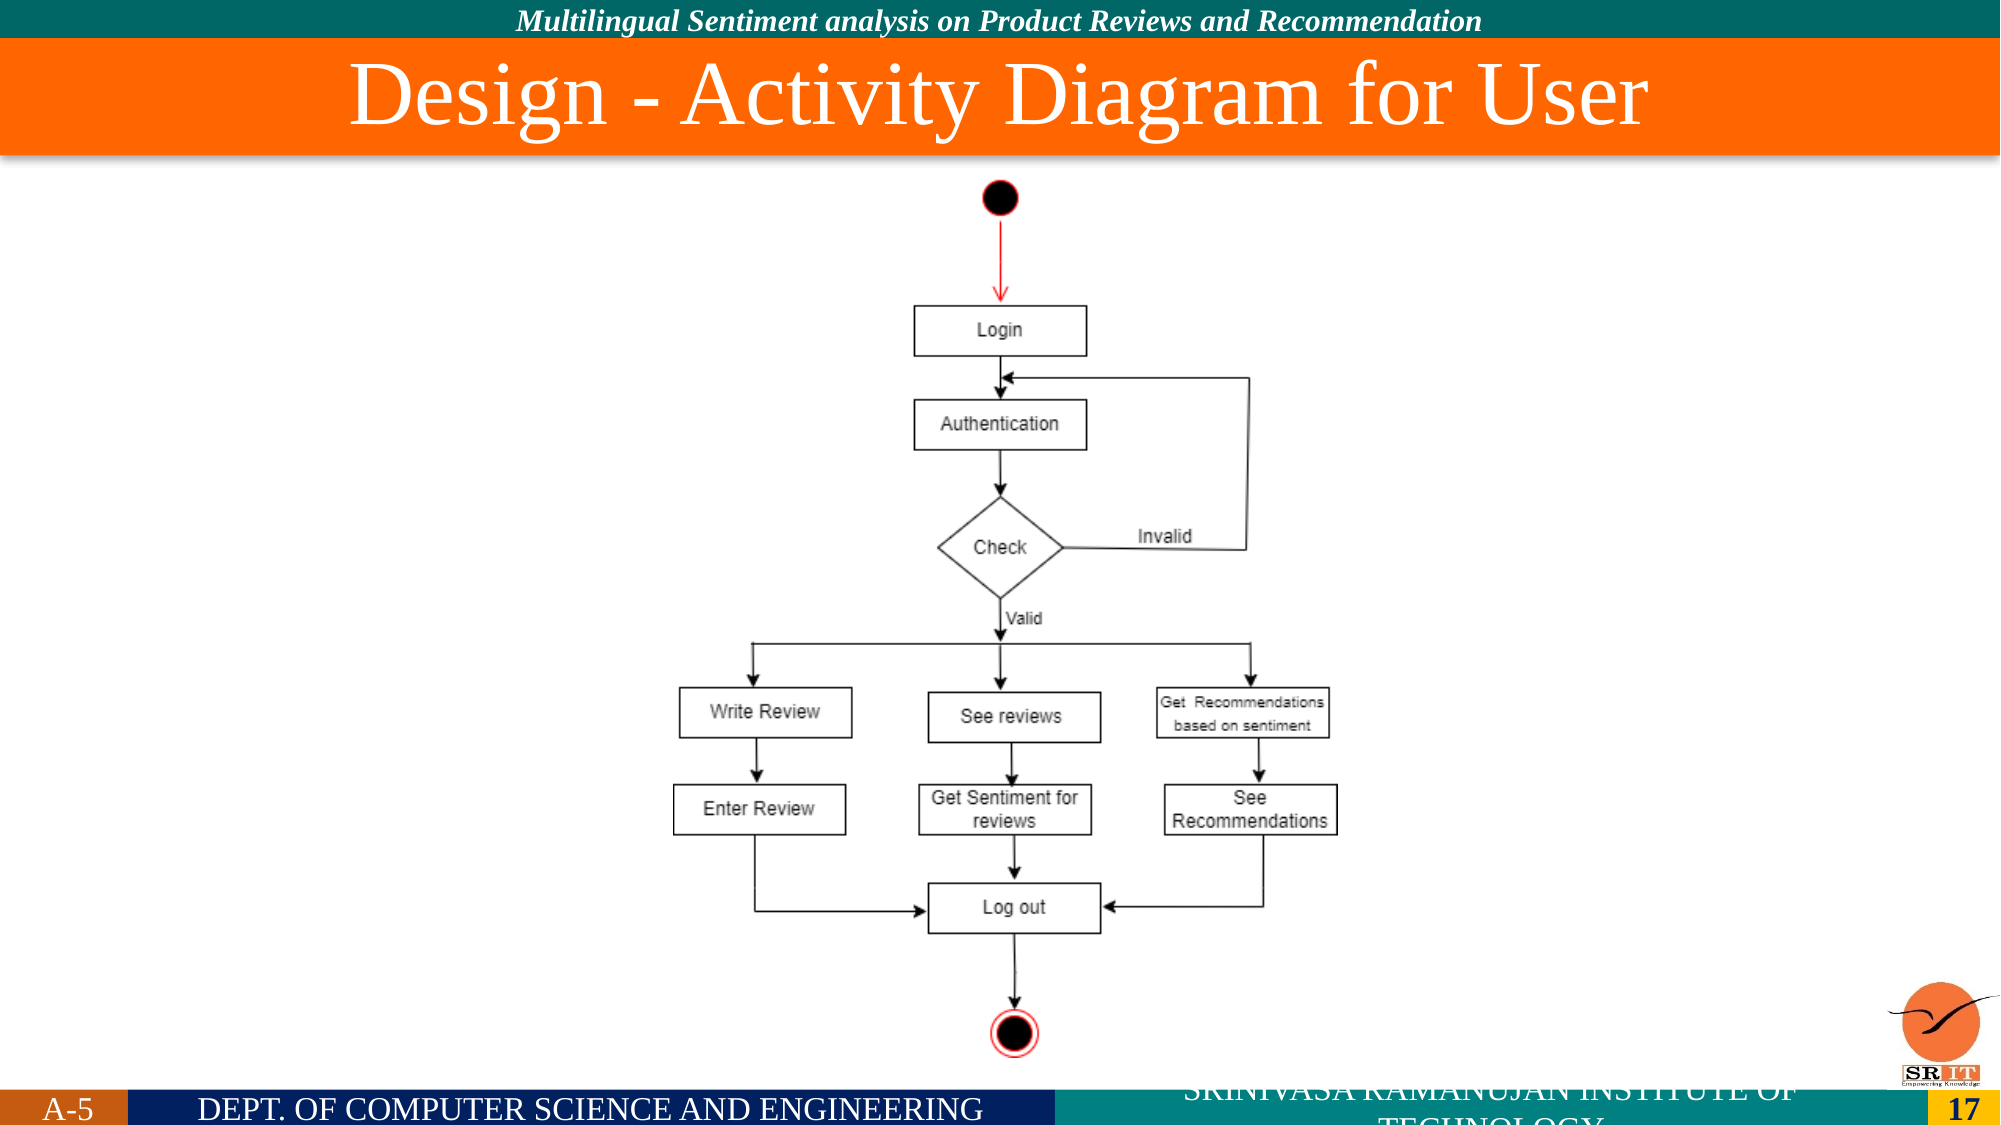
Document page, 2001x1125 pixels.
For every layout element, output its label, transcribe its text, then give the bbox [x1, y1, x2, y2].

picture [1887, 977, 2000, 1090]
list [673, 174, 1338, 1058]
title Design - Activity Diagram for User [0, 38, 2000, 156]
